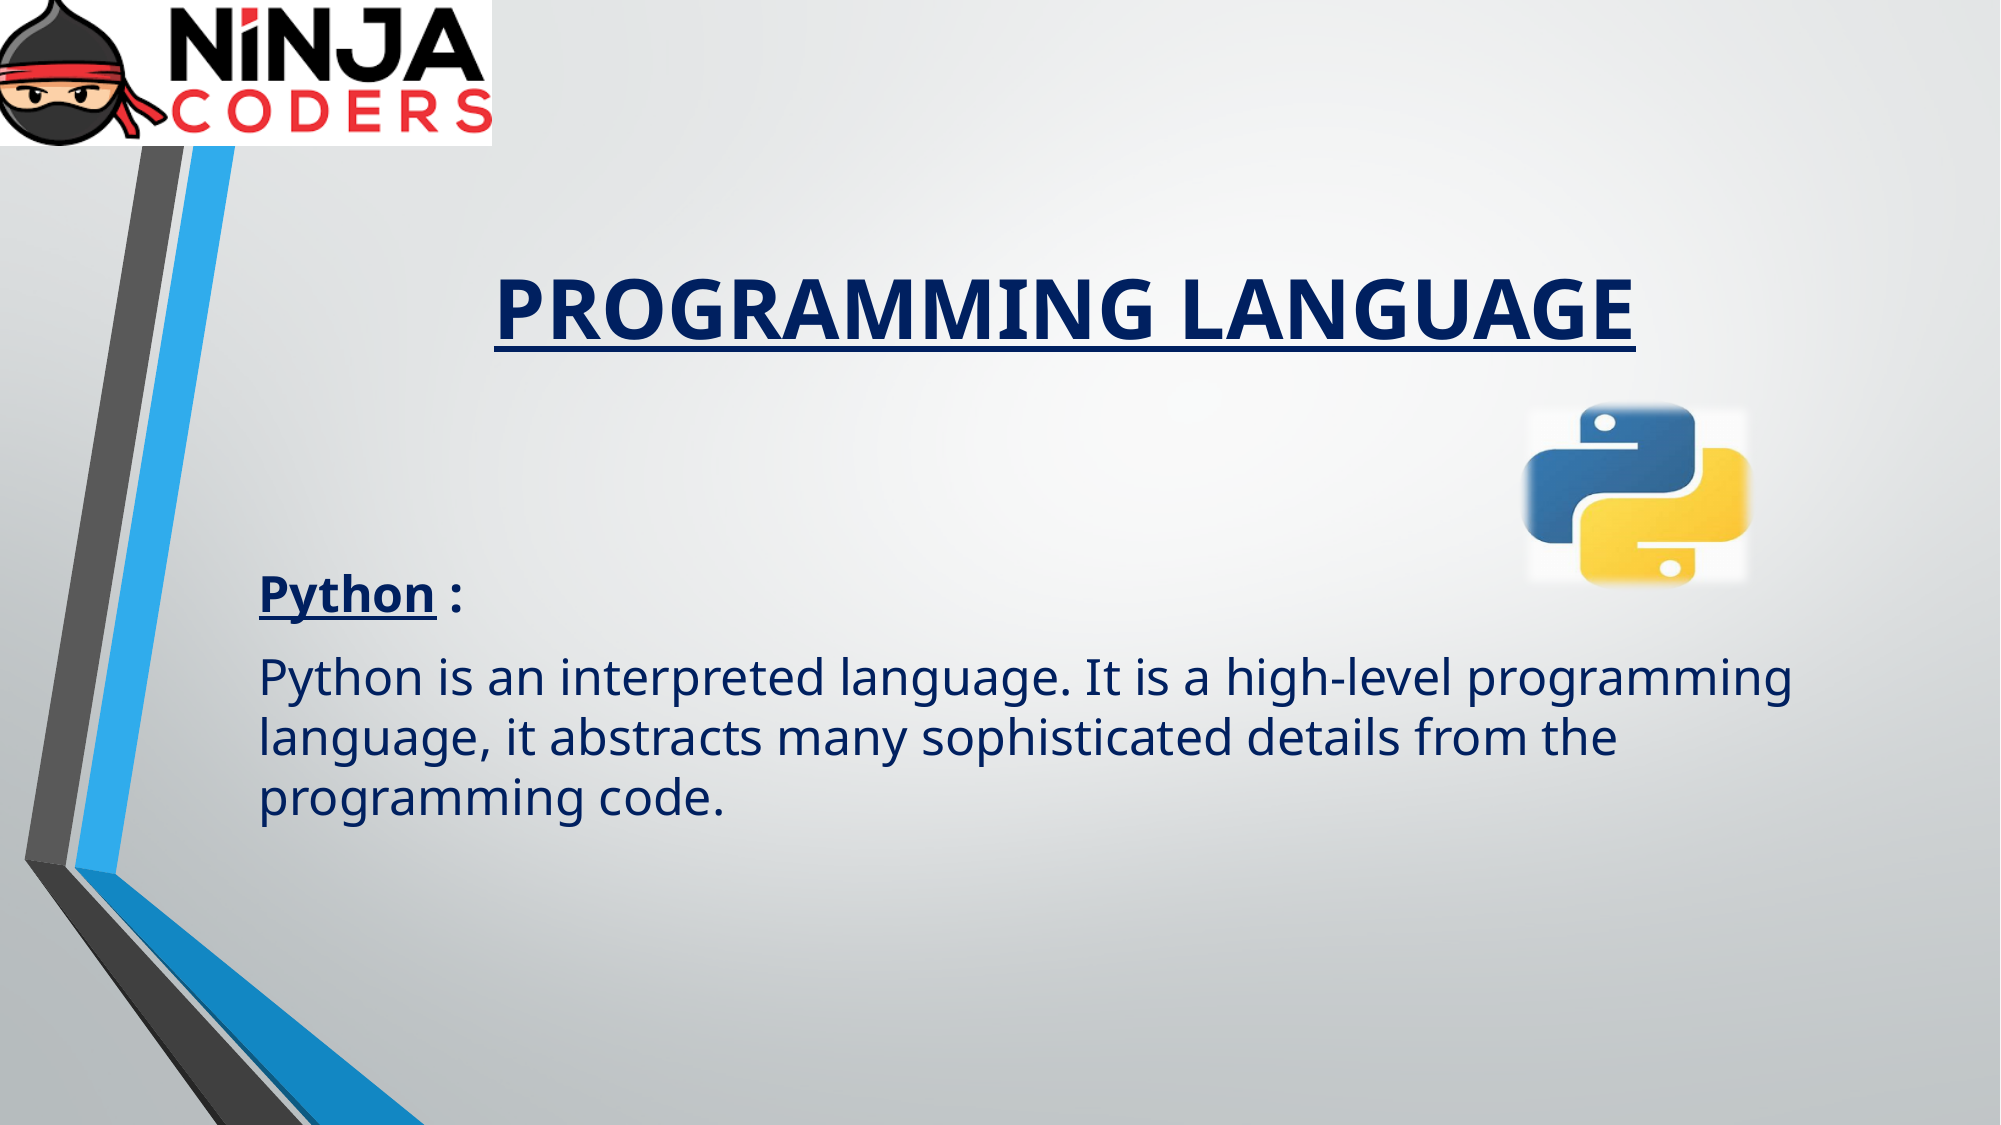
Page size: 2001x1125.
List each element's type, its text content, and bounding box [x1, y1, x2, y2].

picture [1518, 399, 1757, 592]
picture [0, 0, 492, 146]
title PROGRAMMING LANGUAGE [243, 112, 1887, 400]
list Python : Python is an interpreted language. It is a high-level programming language, it abstracts many sophisticated details from the programming code. [243, 437, 1887, 950]
